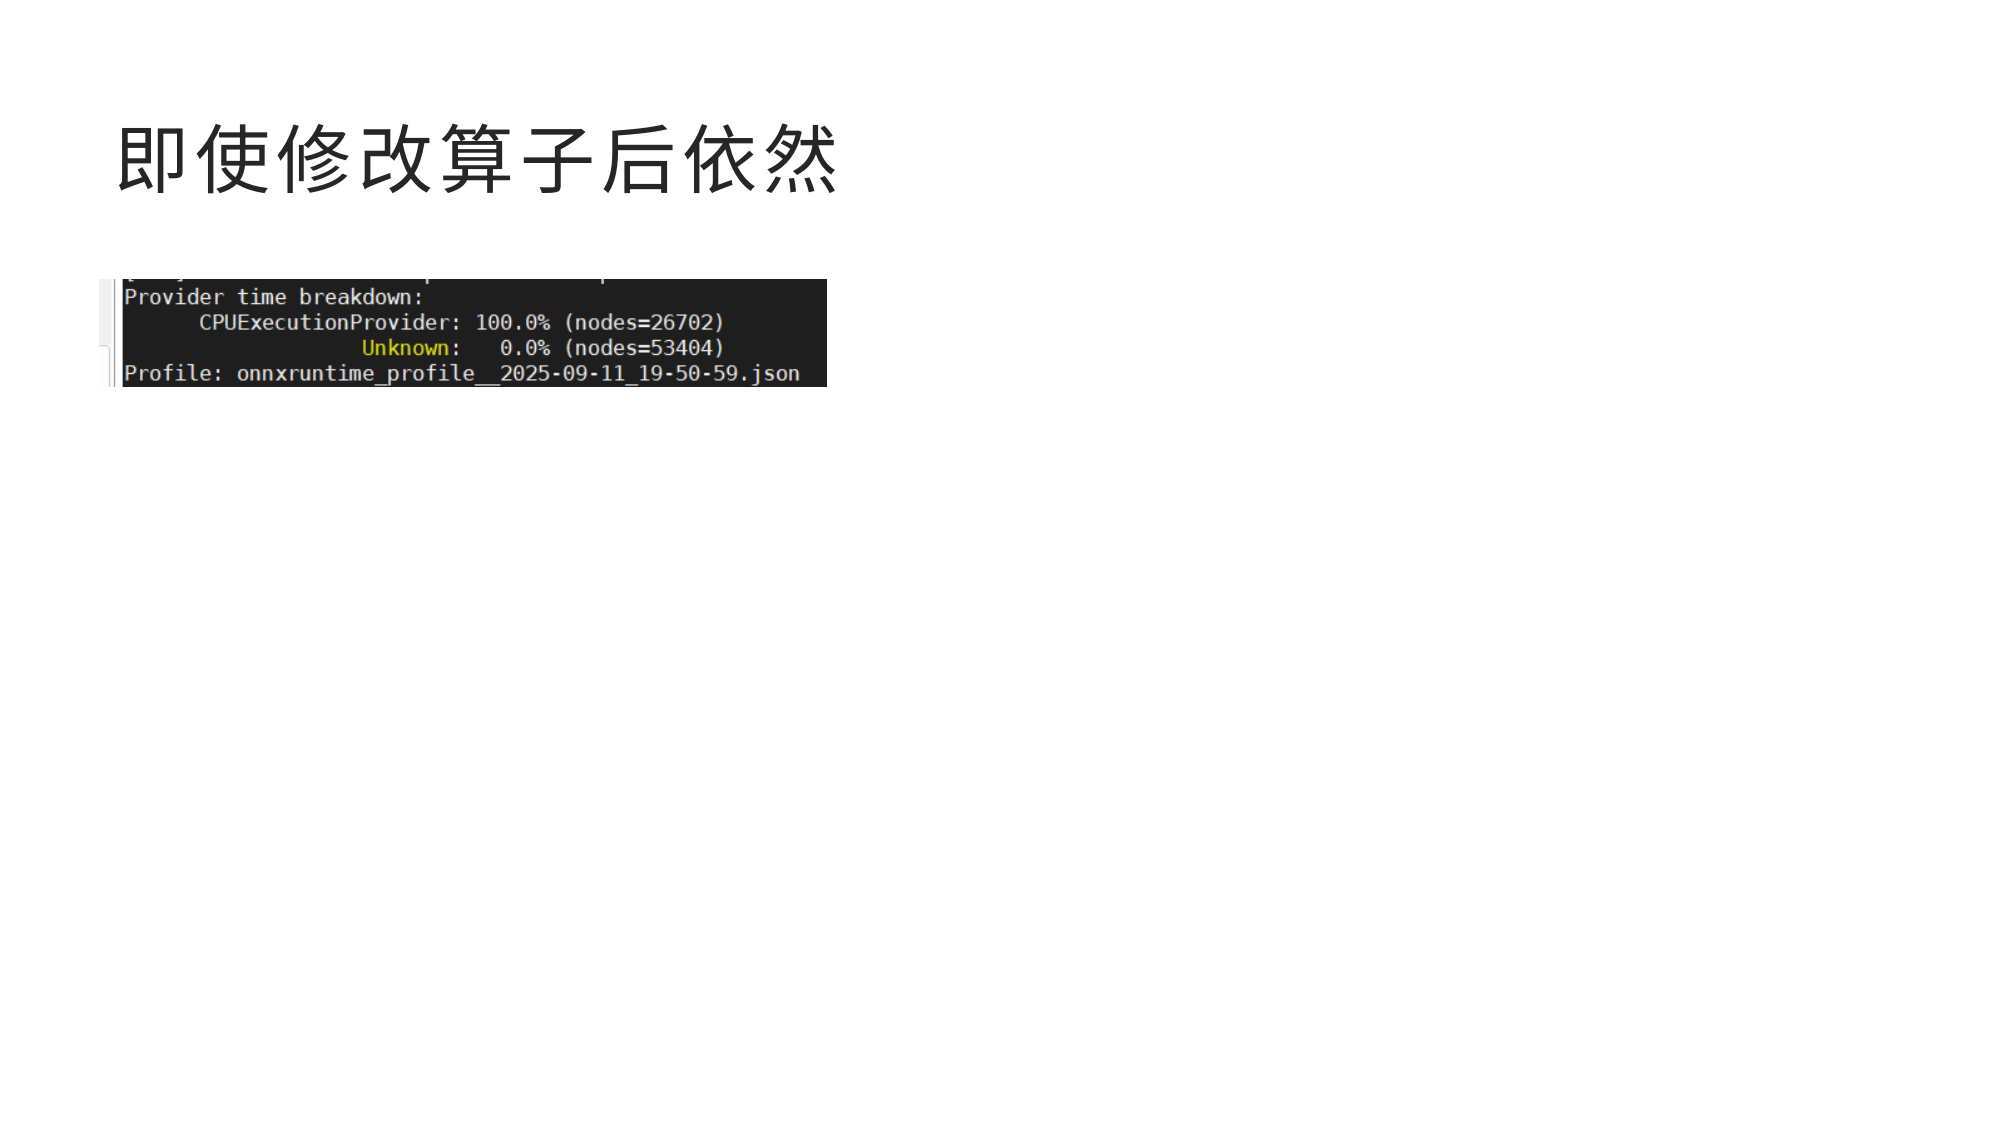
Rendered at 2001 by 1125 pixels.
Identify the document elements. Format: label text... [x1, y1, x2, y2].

title 即使修改算子后依然 [99, 99, 1900, 216]
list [99, 279, 827, 387]
